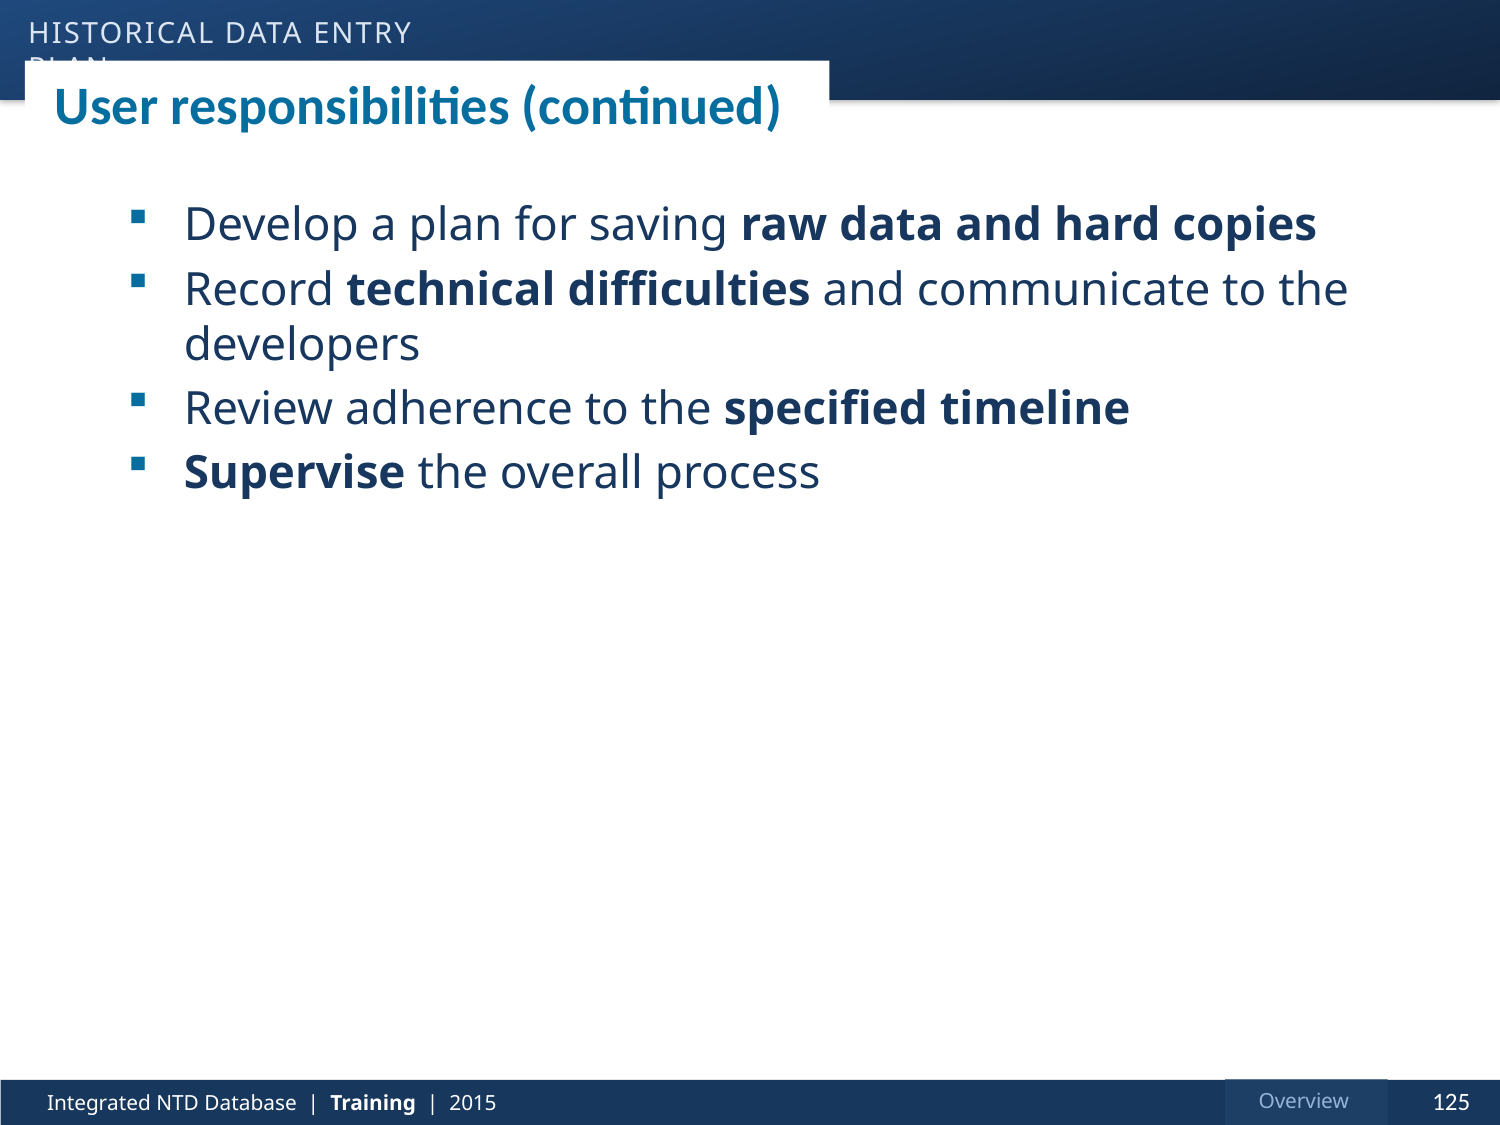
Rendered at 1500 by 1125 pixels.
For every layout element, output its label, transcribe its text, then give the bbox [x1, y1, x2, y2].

list Historical data entry plan [28, 6, 422, 58]
title User responsibilities (continued) [24, 60, 830, 146]
list Develop a plan for saving raw data and hard copies Record technical difficulties and communicate to the developers Review adherence to the specified timeline Supervise the overall process [112, 187, 1400, 930]
